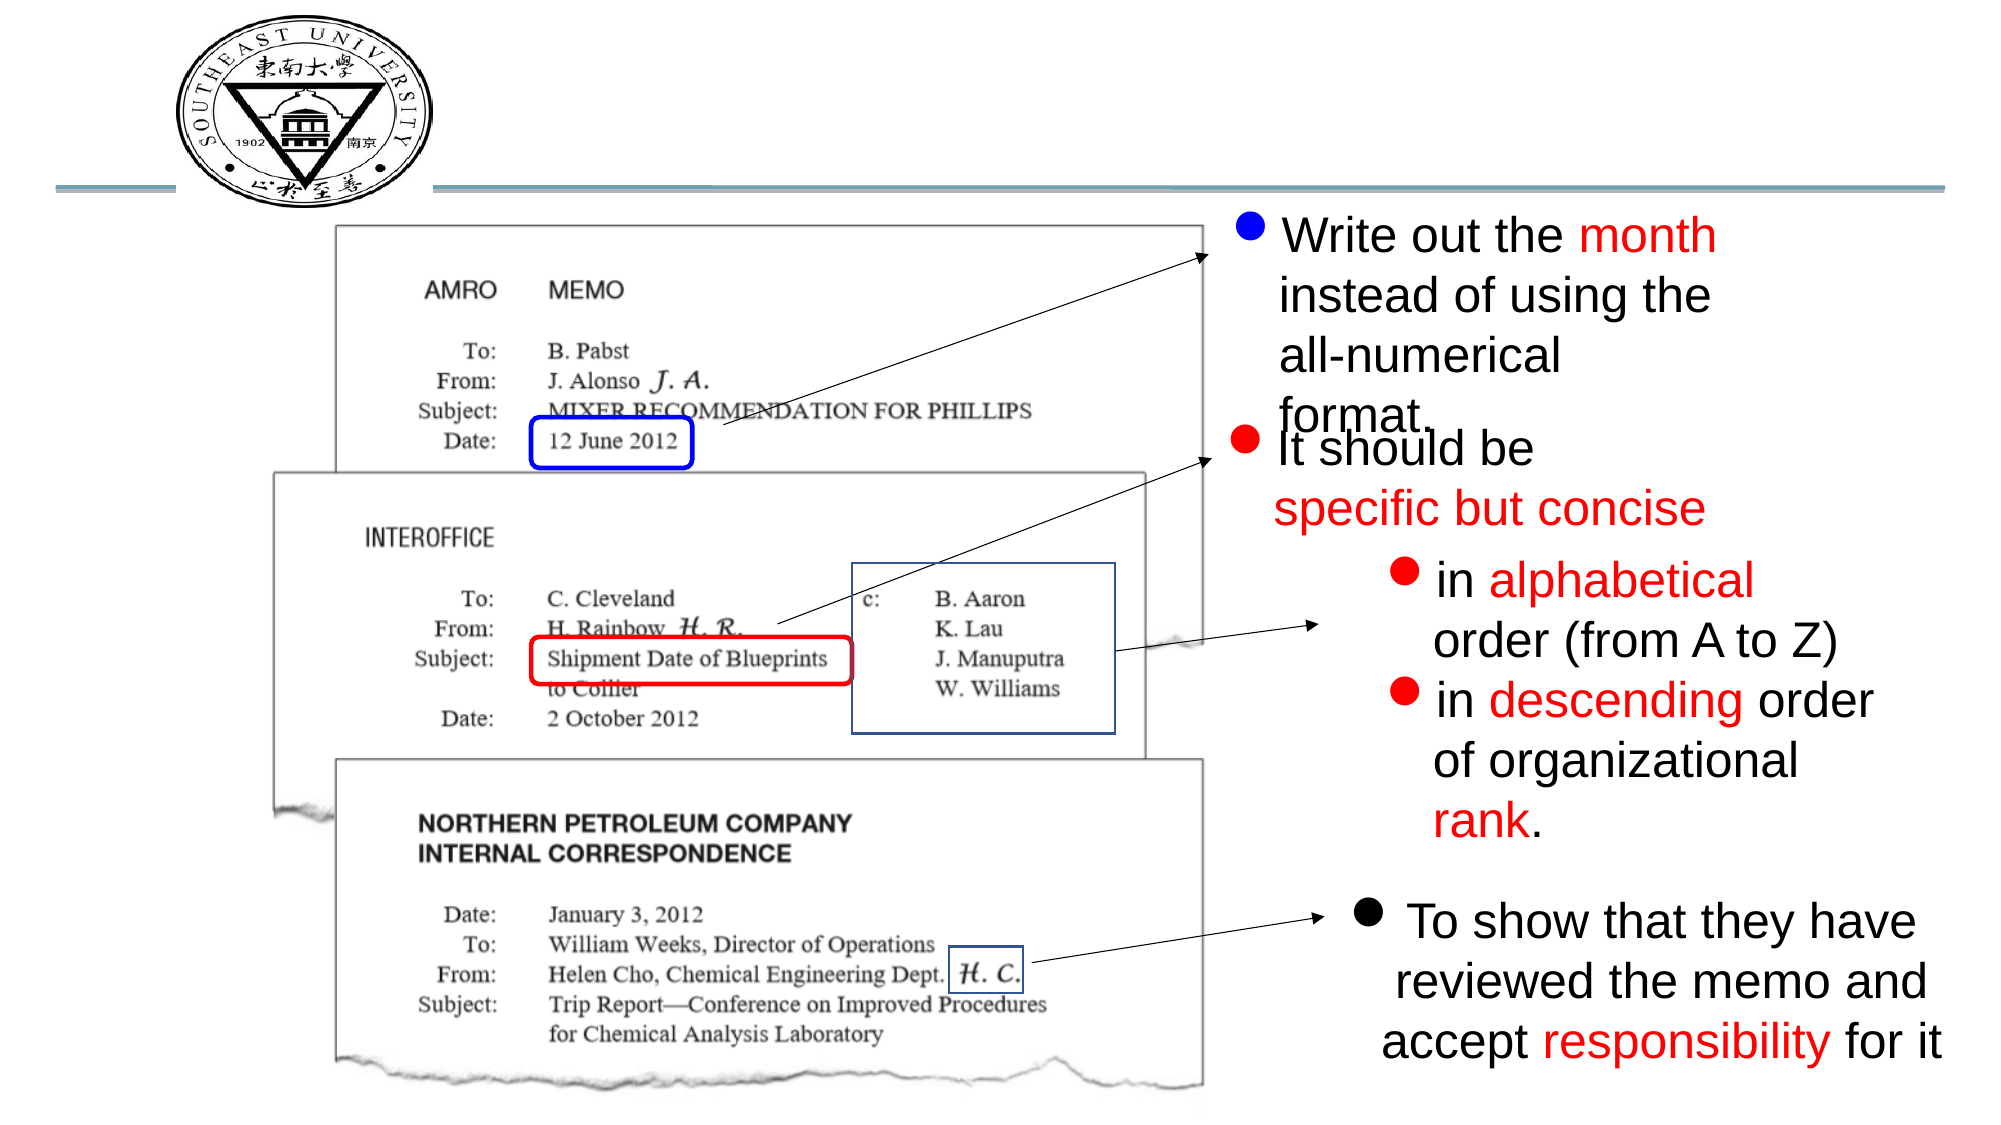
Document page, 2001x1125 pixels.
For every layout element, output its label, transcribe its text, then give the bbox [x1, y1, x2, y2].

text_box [723, 254, 1209, 425]
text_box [1031, 916, 1325, 963]
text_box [1115, 623, 1319, 652]
picture [267, 212, 1212, 1118]
text_box To show that they have reviewed the memo and accept responsibility for it [1291, 881, 1976, 1076]
text_box It should be specific but concise [1212, 373, 1729, 543]
text_box Write out the month instead of using the all-numerical format. [1217, 195, 1740, 450]
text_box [777, 459, 1212, 624]
text_box in alphabetical order (from A to Z) in descending order of organizational rank. [1371, 539, 1893, 855]
picture [176, 15, 433, 208]
